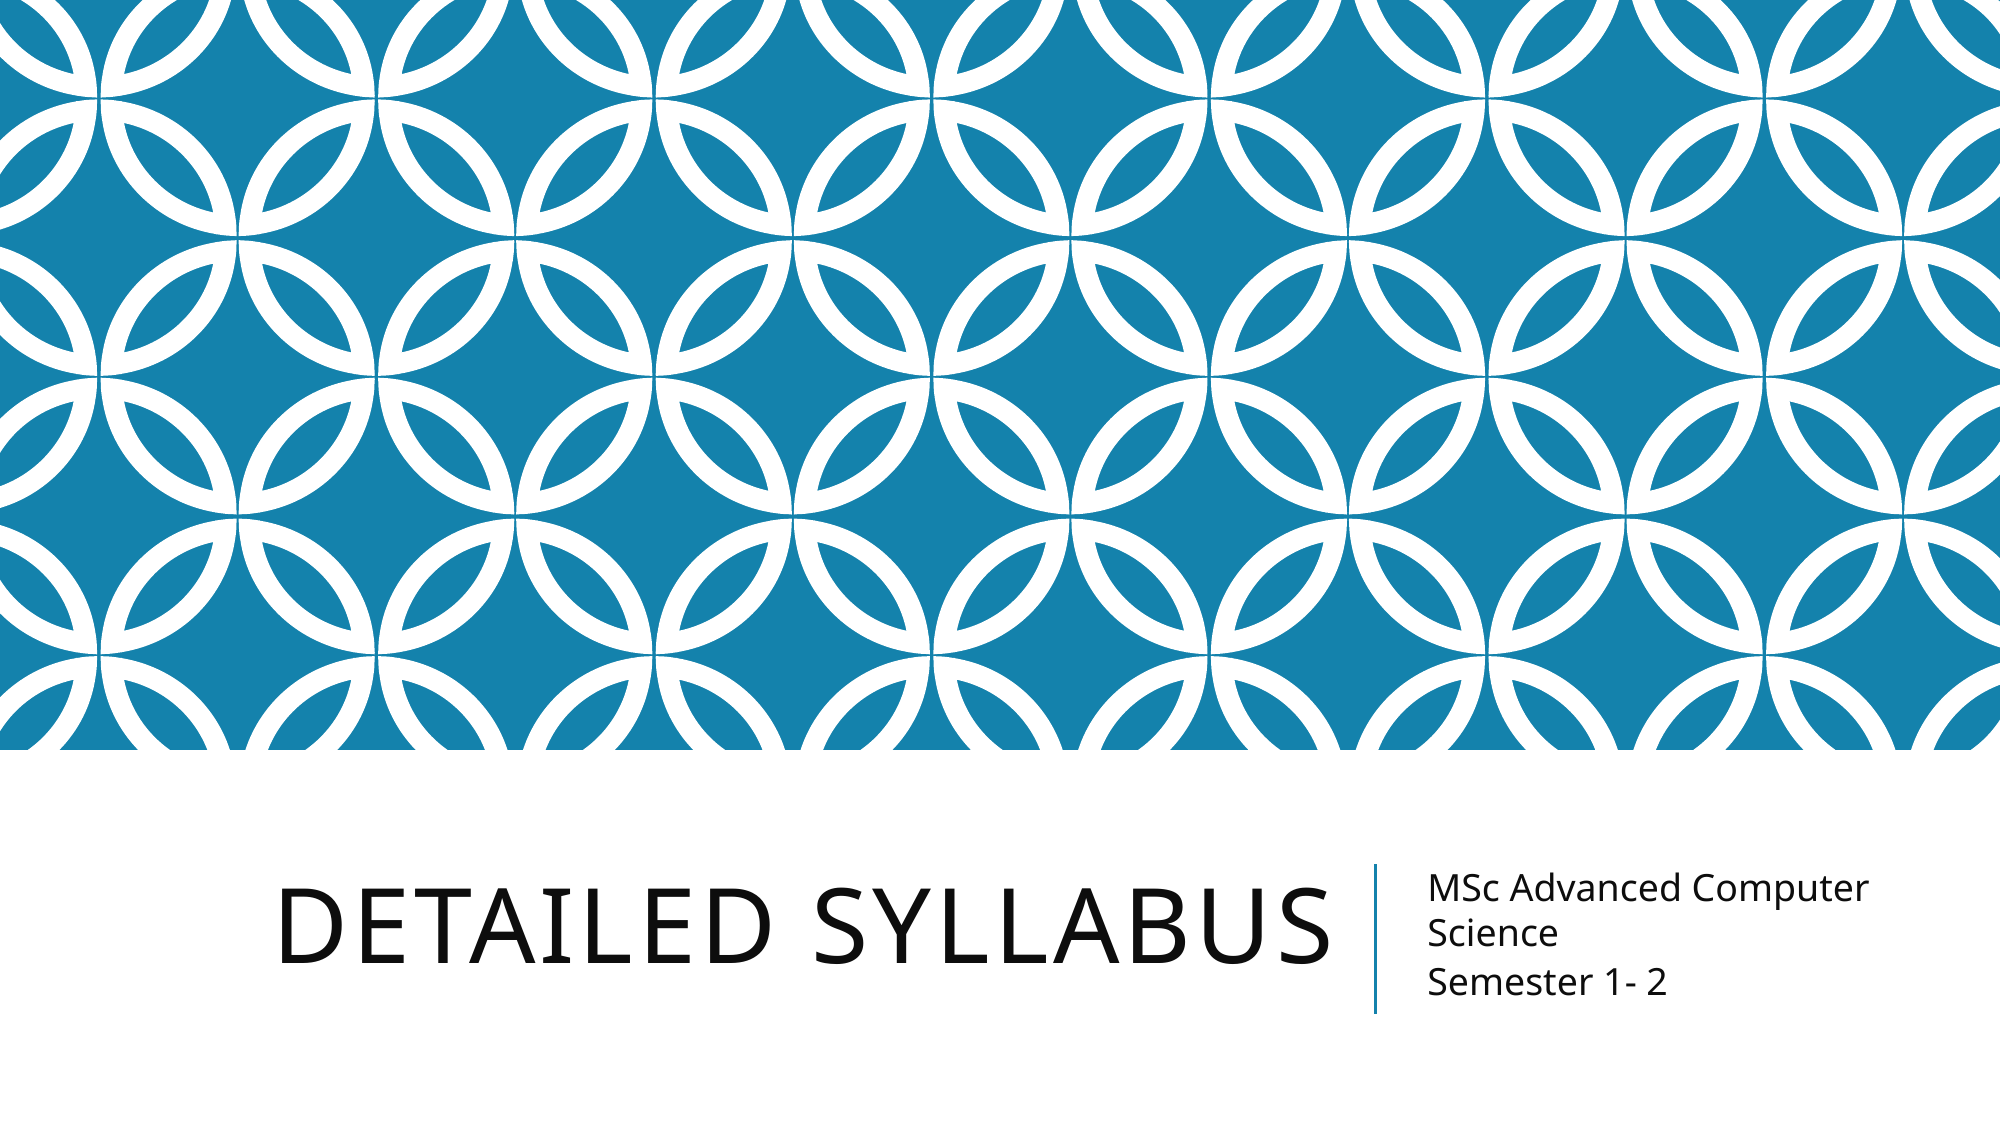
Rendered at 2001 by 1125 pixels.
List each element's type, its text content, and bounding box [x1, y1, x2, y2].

subtitle MSc Advanced Computer Science Semester 1- 2 [1412, 813, 1938, 1054]
title Detailed Syllabus [75, 813, 1350, 1054]
